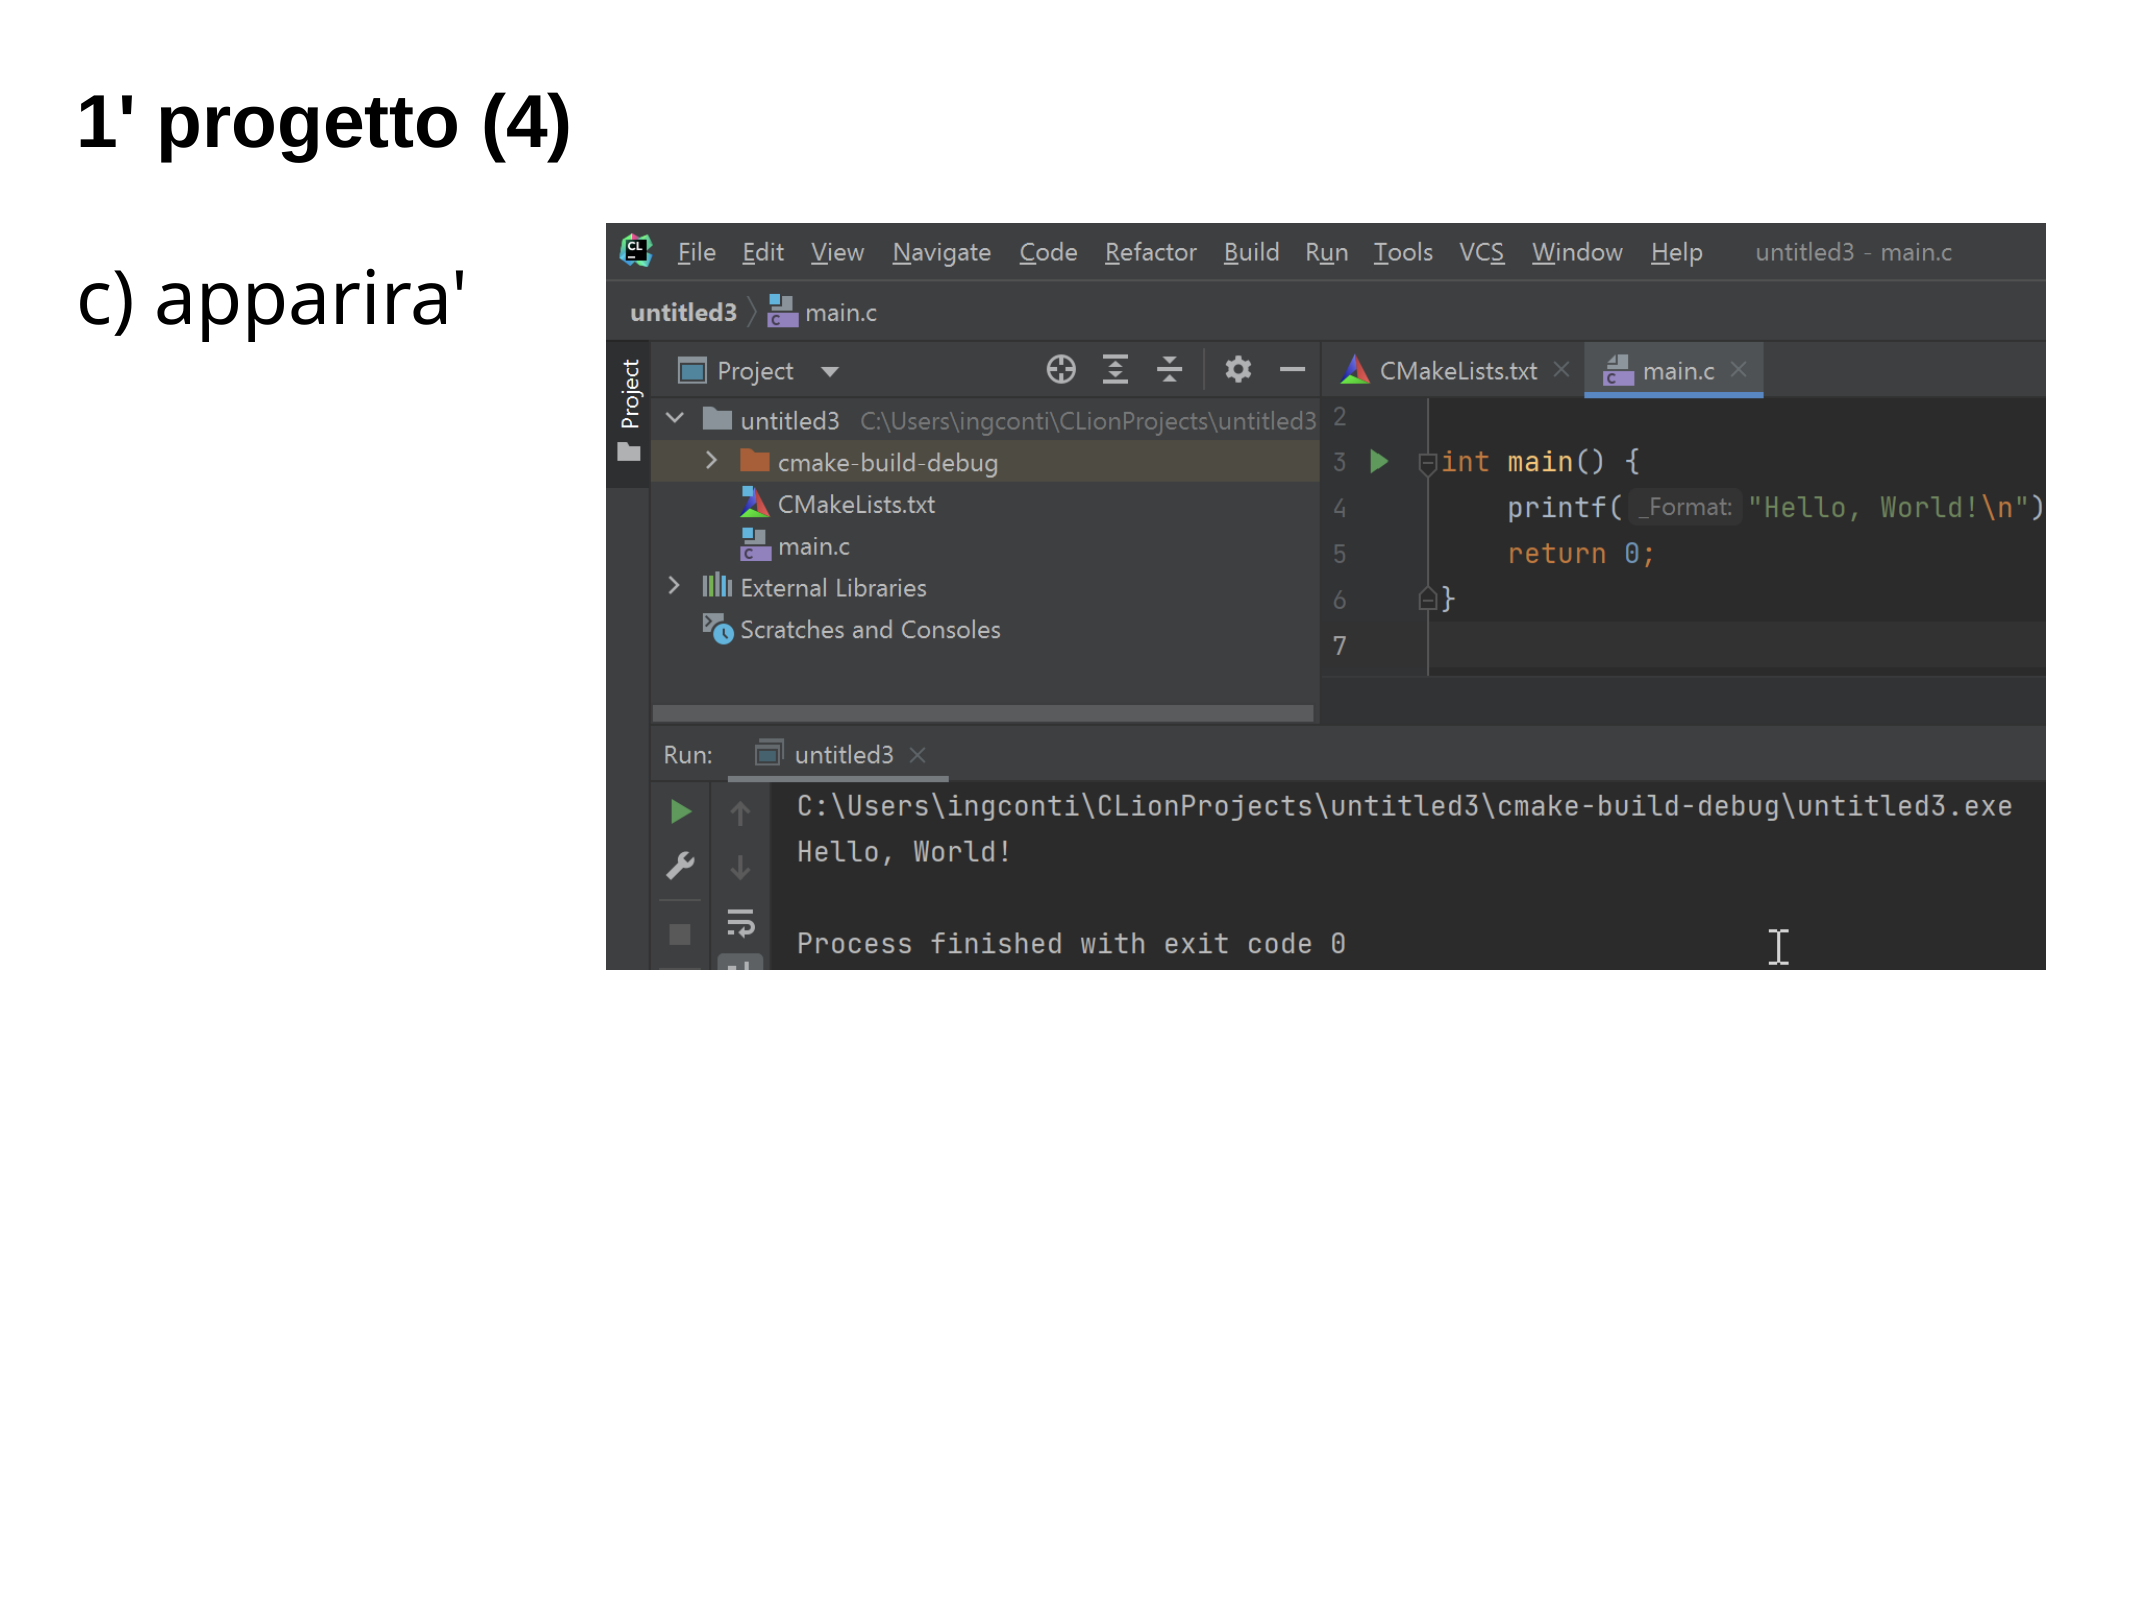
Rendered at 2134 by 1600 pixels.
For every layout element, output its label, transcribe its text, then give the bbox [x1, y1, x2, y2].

list 1' progetto (4) c) apparira' [67, 63, 1967, 1442]
picture [605, 223, 2046, 970]
